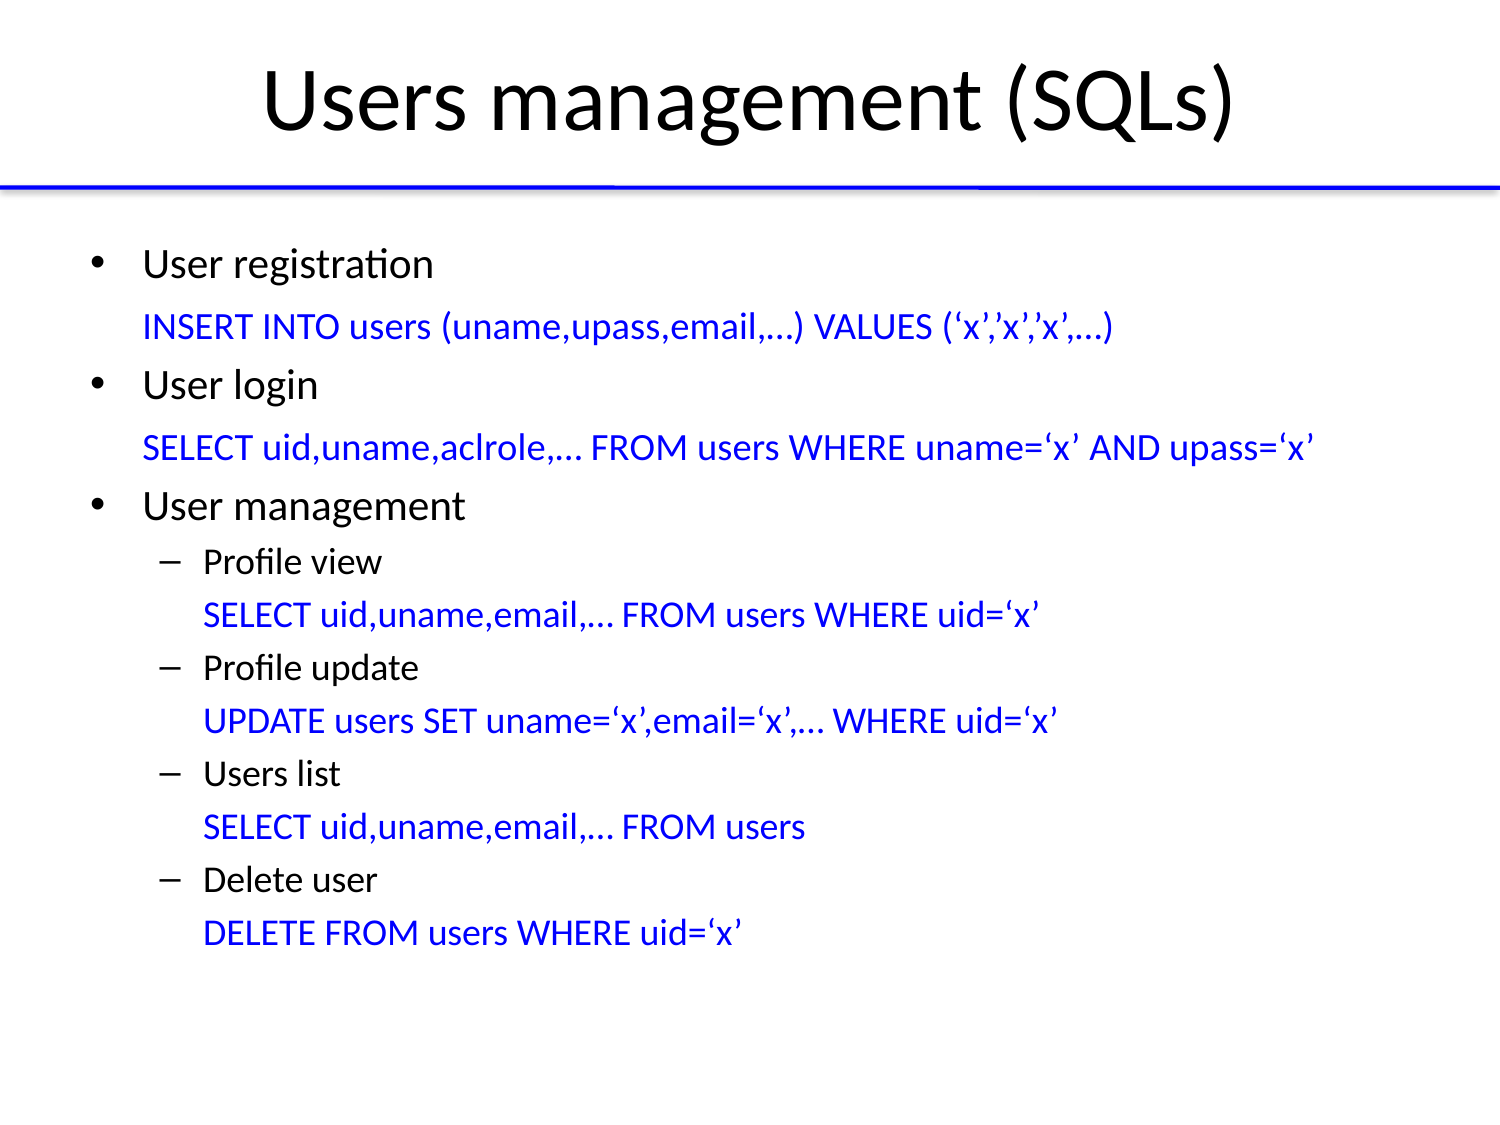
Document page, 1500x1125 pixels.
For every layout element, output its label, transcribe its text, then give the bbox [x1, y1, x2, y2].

title Users management (SQLs) [75, 0, 1425, 188]
list User registration INSERT INTO users (uname,upass,email,…) VALUES (‘x’,’x’,’x’,…) User login SELECT uid,uname,aclrole,… FROM users WHERE uname=‘x’ AND upass=‘x’ User management Profile view SELECT uid,uname,email,… FROM users WHERE uid=‘x’ Profile update UPDATE users SET uname=‘x’,email=‘x’,… WHERE uid=‘x’ Users list SELECT uid,uname,email,… FROM users Delete user DELETE FROM users WHERE uid=‘x’ [75, 227, 1425, 971]
